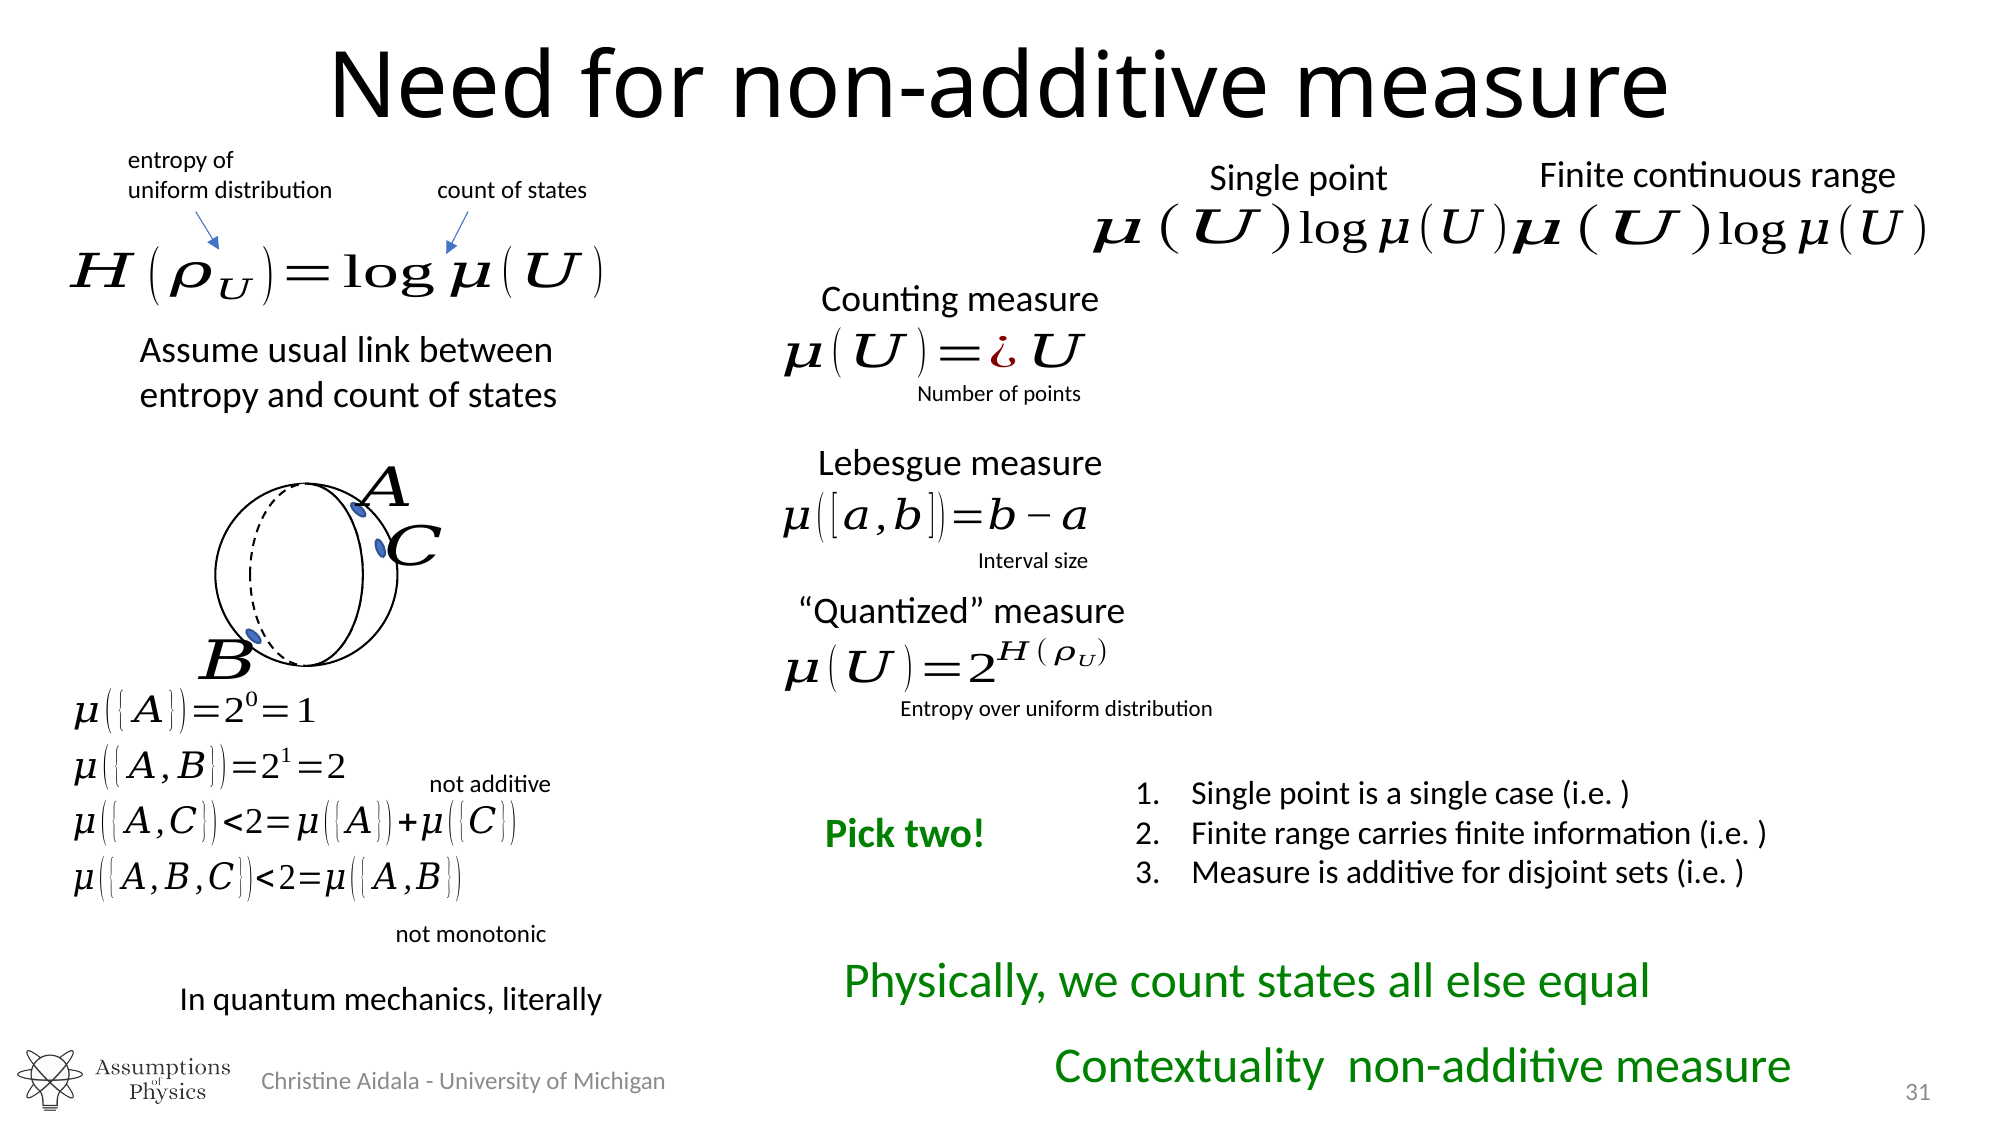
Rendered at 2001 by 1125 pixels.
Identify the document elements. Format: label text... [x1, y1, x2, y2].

text_box count of states [422, 166, 603, 211]
text_box entropy of uniform distribution [113, 135, 349, 211]
title Need for non-additive measure [17, 13, 1983, 162]
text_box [195, 211, 220, 250]
slide_number 31 [1854, 1072, 1946, 1110]
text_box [446, 211, 468, 255]
text_box Assume usual link between entropy and count of states [124, 317, 573, 423]
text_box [72, 459, 517, 904]
picture [17, 1050, 83, 1111]
picture [95, 1058, 230, 1104]
text_box not additive [517, 759, 567, 805]
text_box Physically, we count states all else equal [824, 939, 1670, 1015]
text_box Pick two! [810, 798, 1001, 864]
text_box not monotonic [380, 910, 562, 955]
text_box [780, 142, 1929, 726]
footer Christine Aidala - University of Michigan [246, 1049, 1226, 1110]
